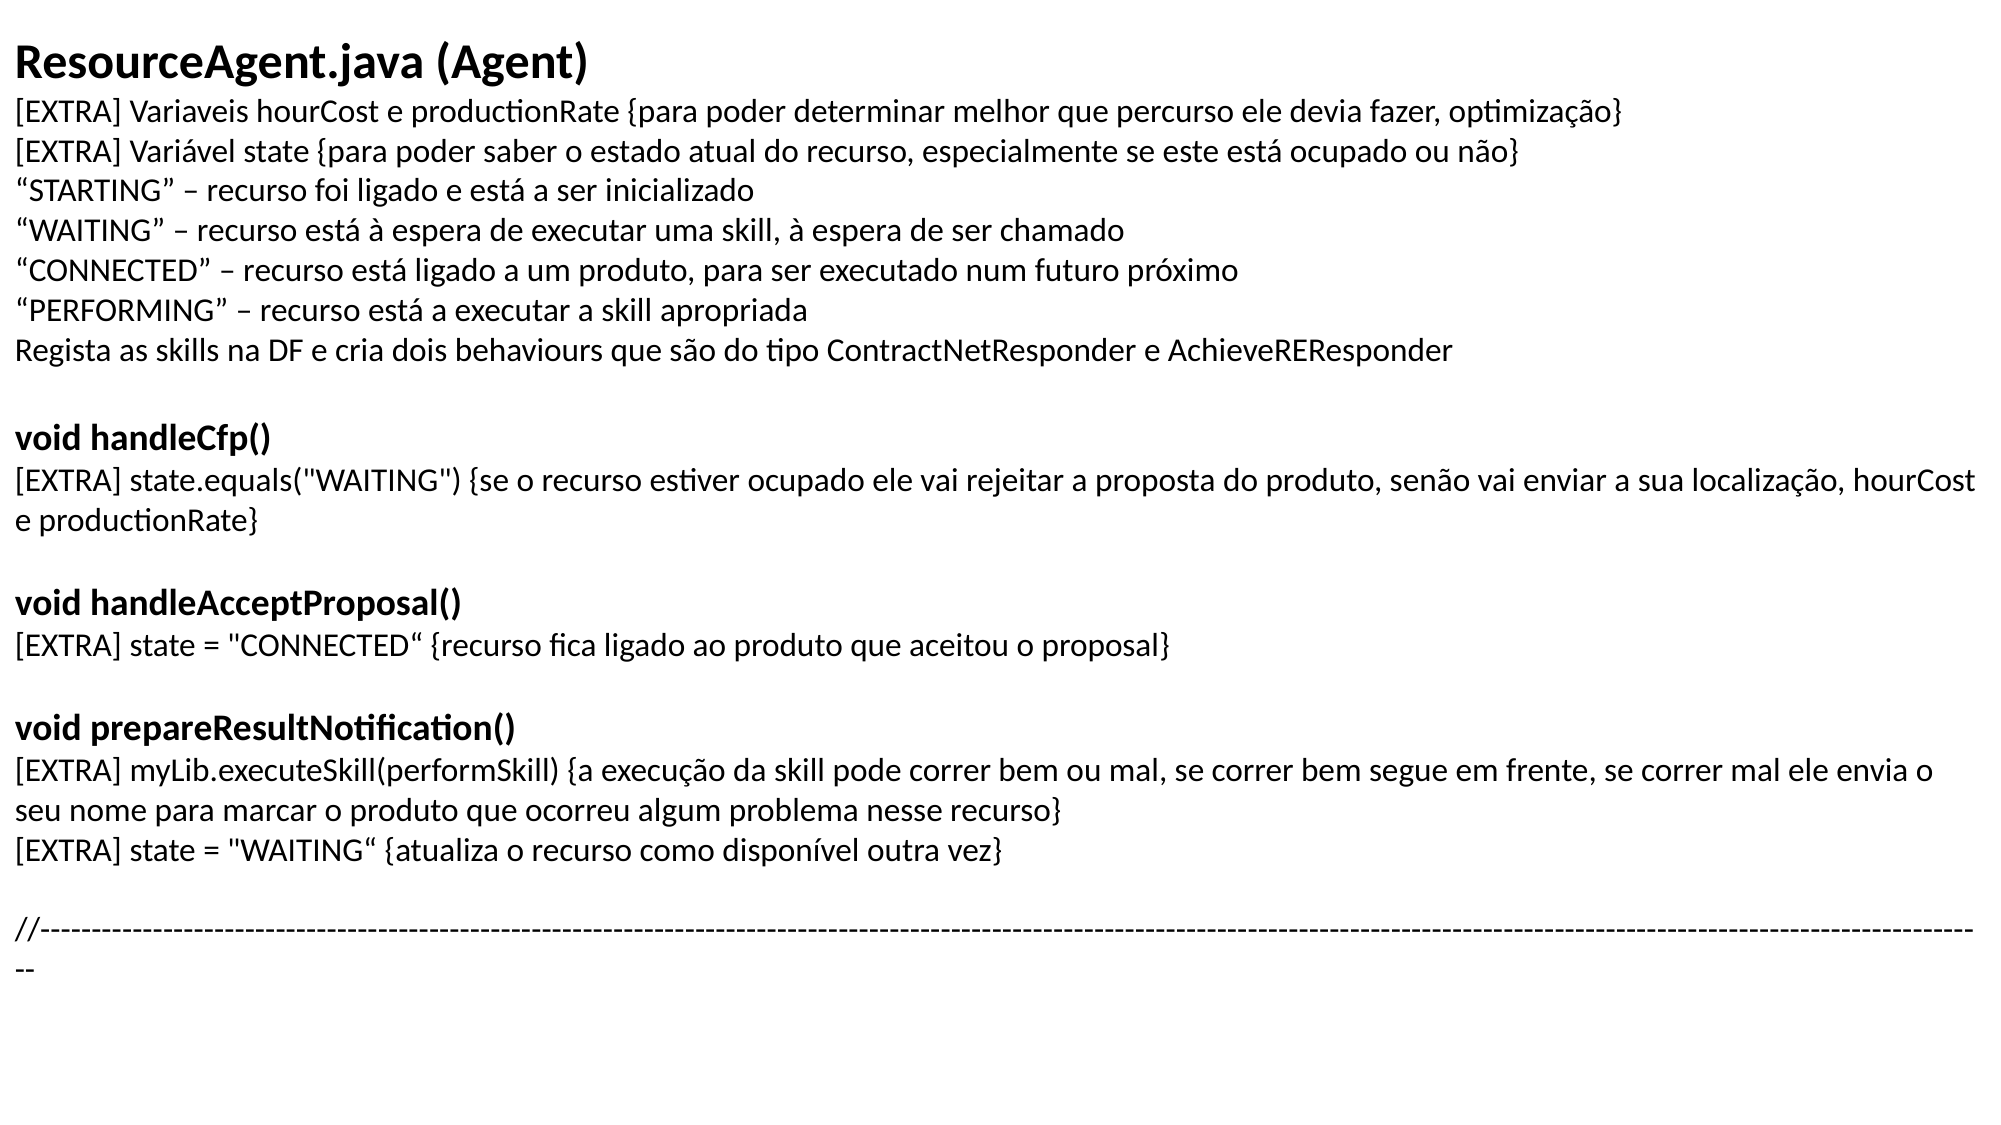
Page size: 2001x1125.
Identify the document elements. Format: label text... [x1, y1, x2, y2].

text_box ResourceAgent.java (Agent) [EXTRA] Variaveis hourCost e productionRate {para poder determinar melhor que percurso ele devia fazer, optimização} [EXTRA] Variável state {para poder saber o estado atual do recurso, especialmente se este está ocupado ou não} “STARTING” – recurso foi ligado e está a ser inicializado “WAITING” – recurso está à espera de executar uma skill, à espera de ser chamado “CONNECTED” – recurso está ligado a um produto, para ser executado num futuro próximo “PERFORMING” – recurso está a executar a skill apropriada Regista as skills na DF e cria dois behaviours que são do tipo ContractNetResponder e AchieveREResponder void handleCfp() [EXTRA] state.equals("WAITING") {se o recurso estiver ocupado ele vai rejeitar a proposta do produto, senão vai enviar a sua localização, hourCost e productionRate} void handleAcceptProposal() [EXTRA] state = "CONNECTED“ {recurso fica ligado ao produto que aceitou o proposal} void prepareResultNotification() [EXTRA] myLib.executeSkill(performSkill) {a execução da skill pode correr bem ou mal, se correr bem segue em frente, se correr mal ele envia o seu nome para marcar o produto que ocorreu algum problema nesse recurso} [EXTRA] state = "WAITING“ {atualiza o recurso como disponível outra vez} //----------------------------------------------------------------------------------------------------------------------------------------------------------------------------------------------- [0, 21, 2000, 1085]
